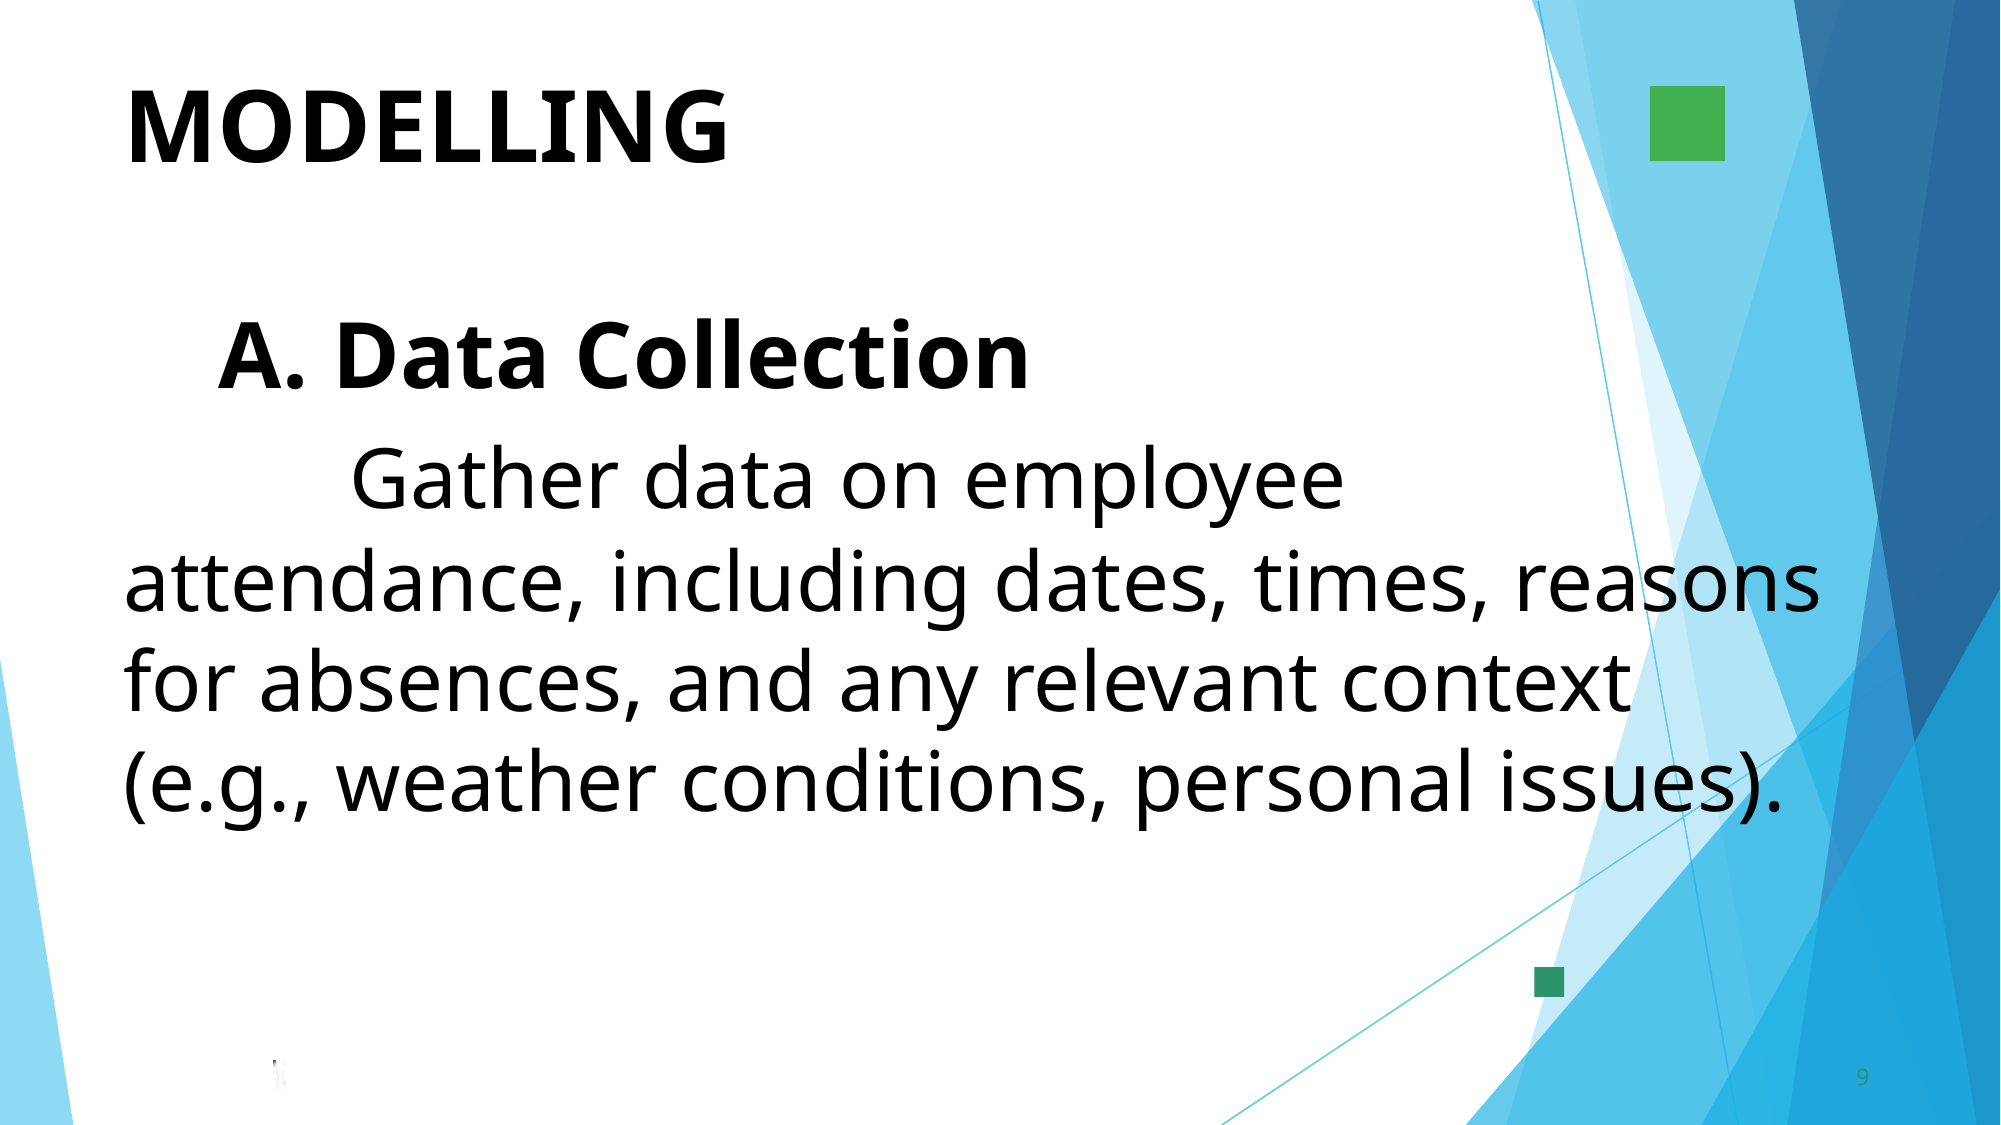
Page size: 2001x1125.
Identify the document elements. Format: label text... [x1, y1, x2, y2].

picture [273, 1060, 287, 1091]
text_box 9 [1849, 1061, 1888, 1095]
text_box [1534, 967, 1565, 997]
text_box [1649, 86, 1725, 162]
text_box MODELLING A. Data Collection Gather data on employee attendance, including dates, times, reasons for absences, and any relevant context (e.g., weather conditions, personal issues). [121, 59, 1829, 929]
